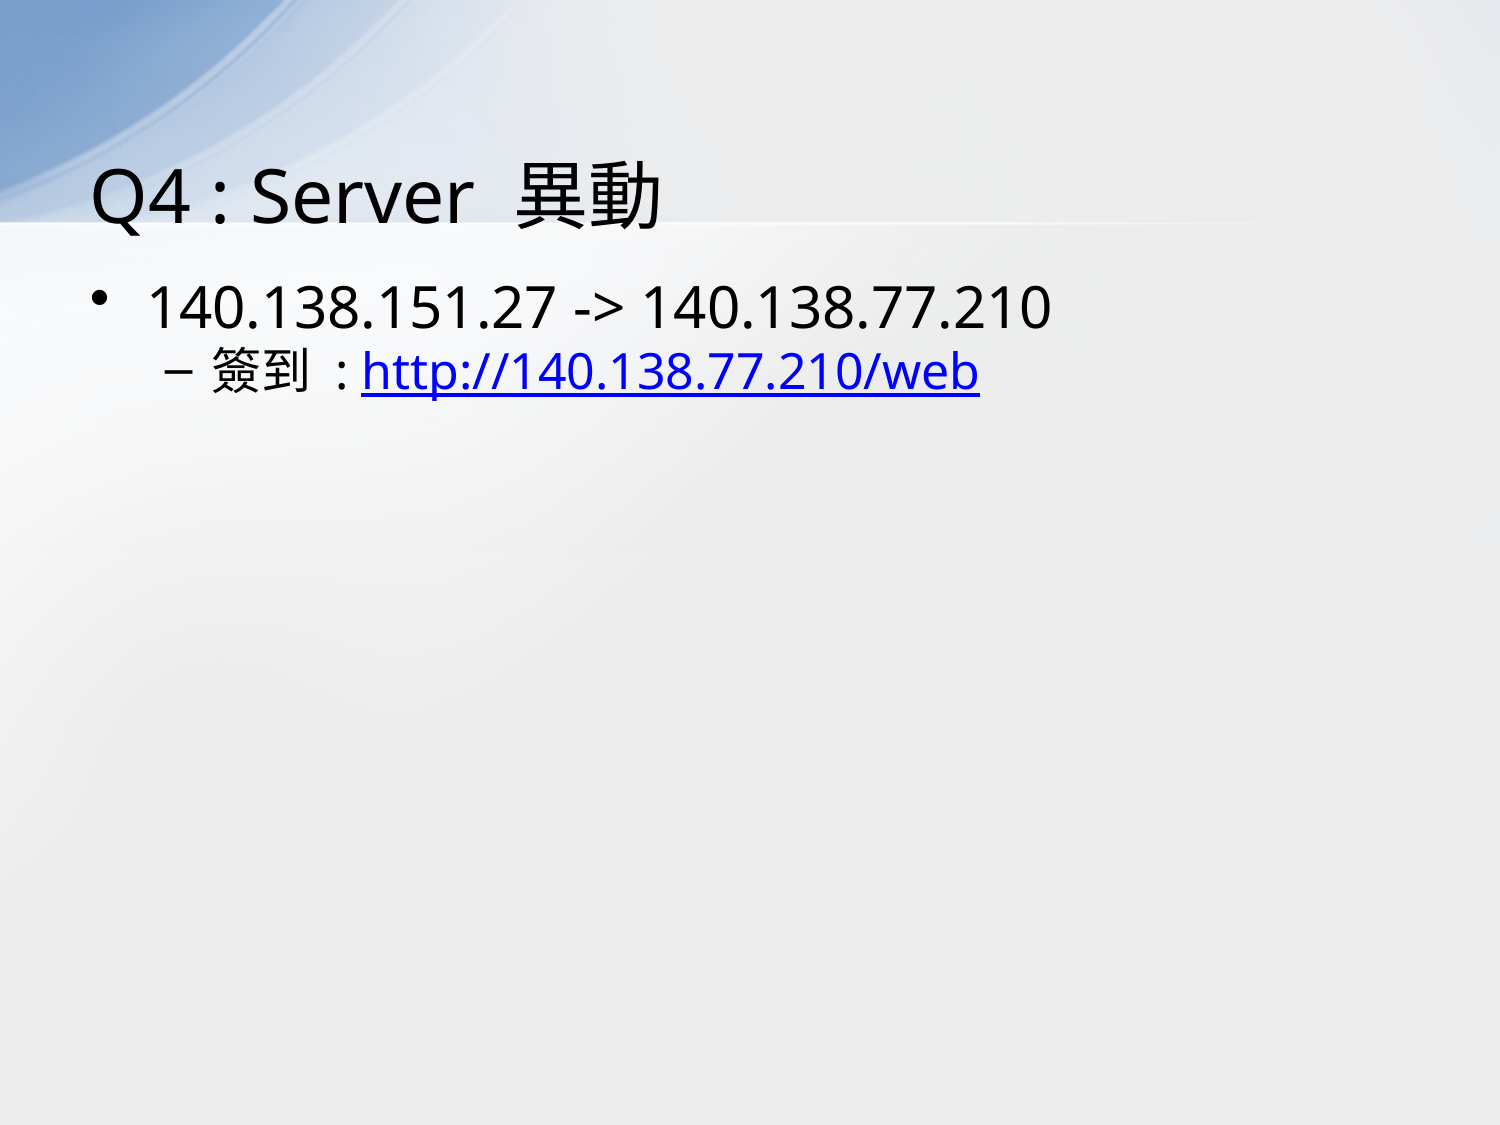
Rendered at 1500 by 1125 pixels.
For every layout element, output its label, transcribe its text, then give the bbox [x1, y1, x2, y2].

picture [0, 0, 1500, 1125]
list 140.138.151.27 -> 140.138.77.210 簽到 : http://140.138.77.210/web [75, 262, 1425, 1005]
title Q4 : Server 異動 [75, 58, 1425, 247]
